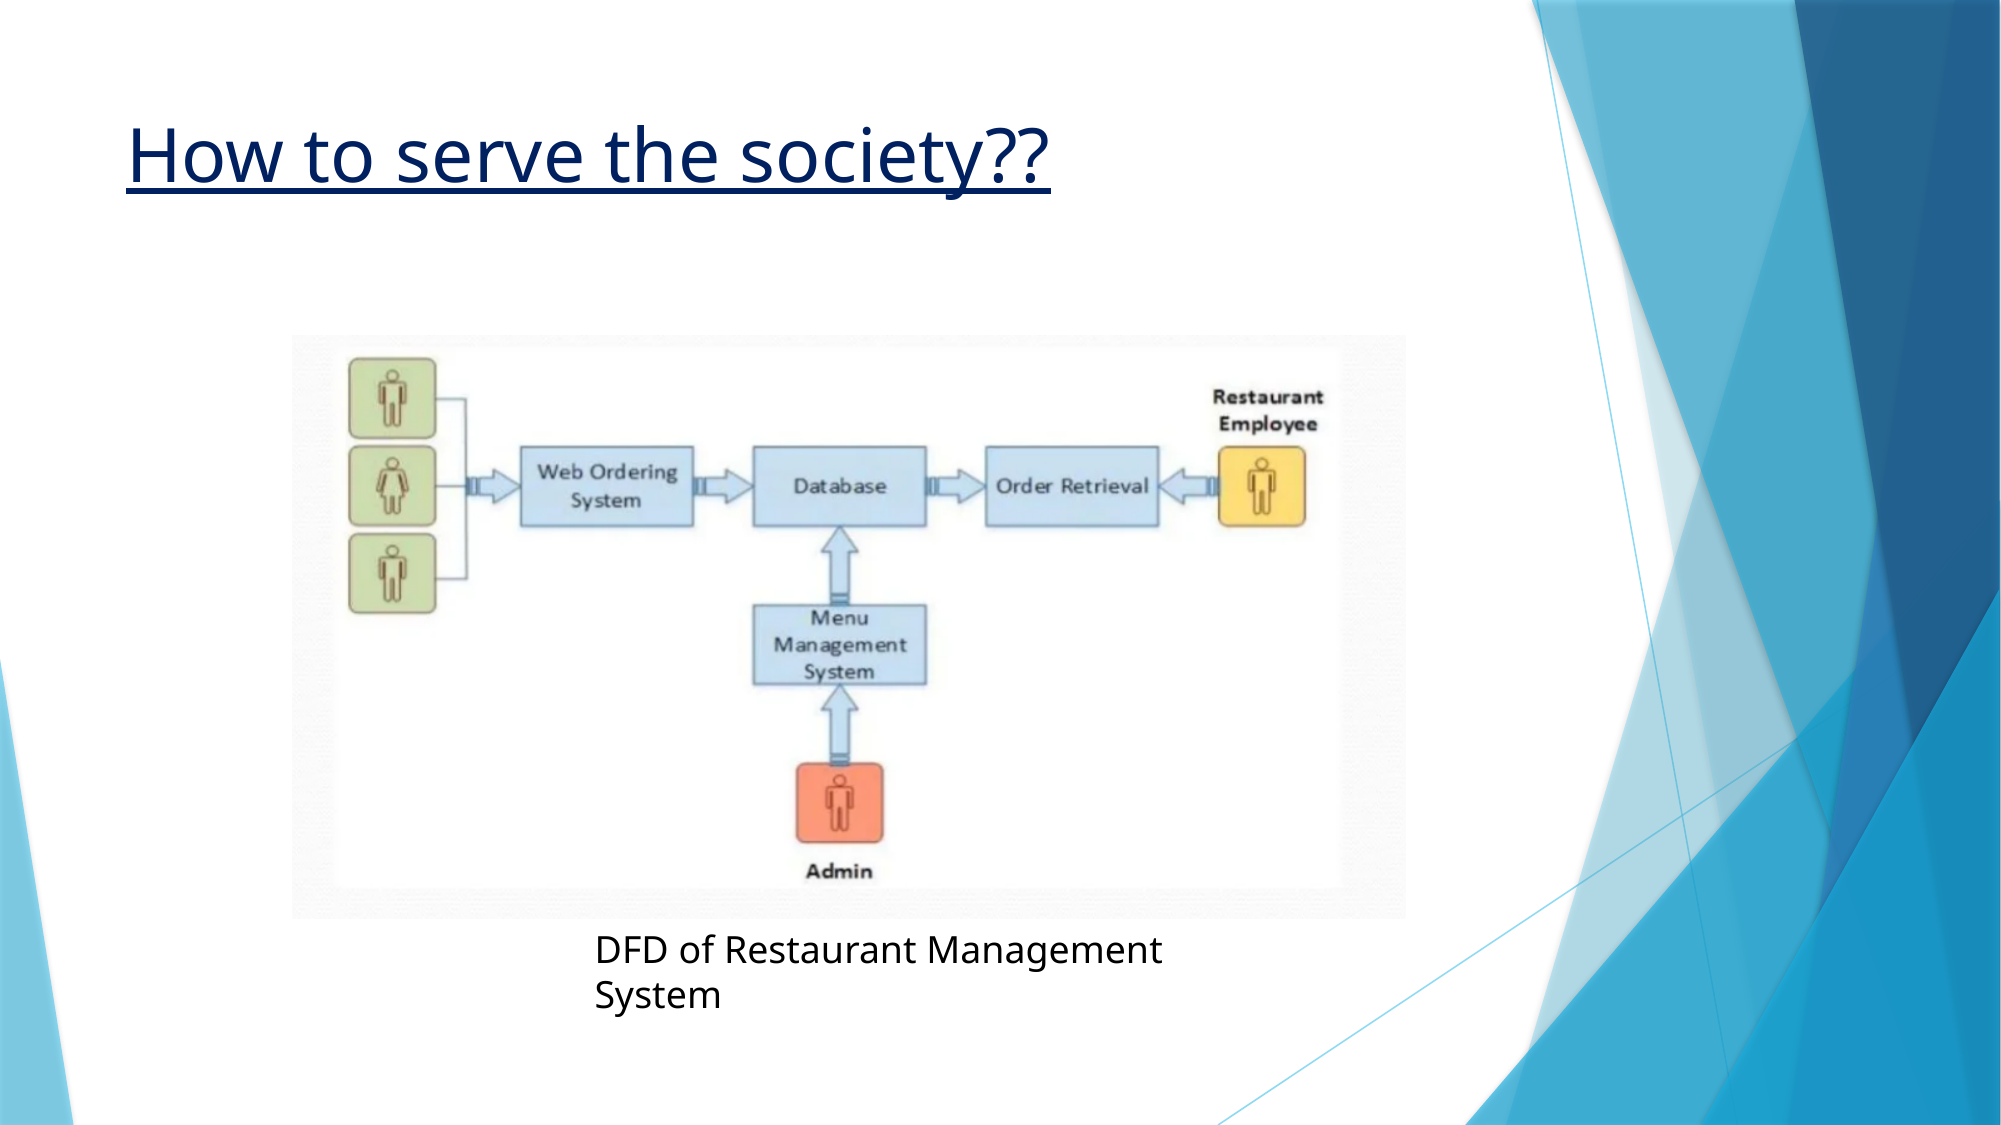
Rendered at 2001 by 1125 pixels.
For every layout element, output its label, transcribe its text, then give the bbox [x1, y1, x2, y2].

title How to serve the society?? [111, 99, 1522, 317]
text_box DFD of Restaurant Management System [579, 928, 1183, 1024]
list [292, 335, 1406, 919]
